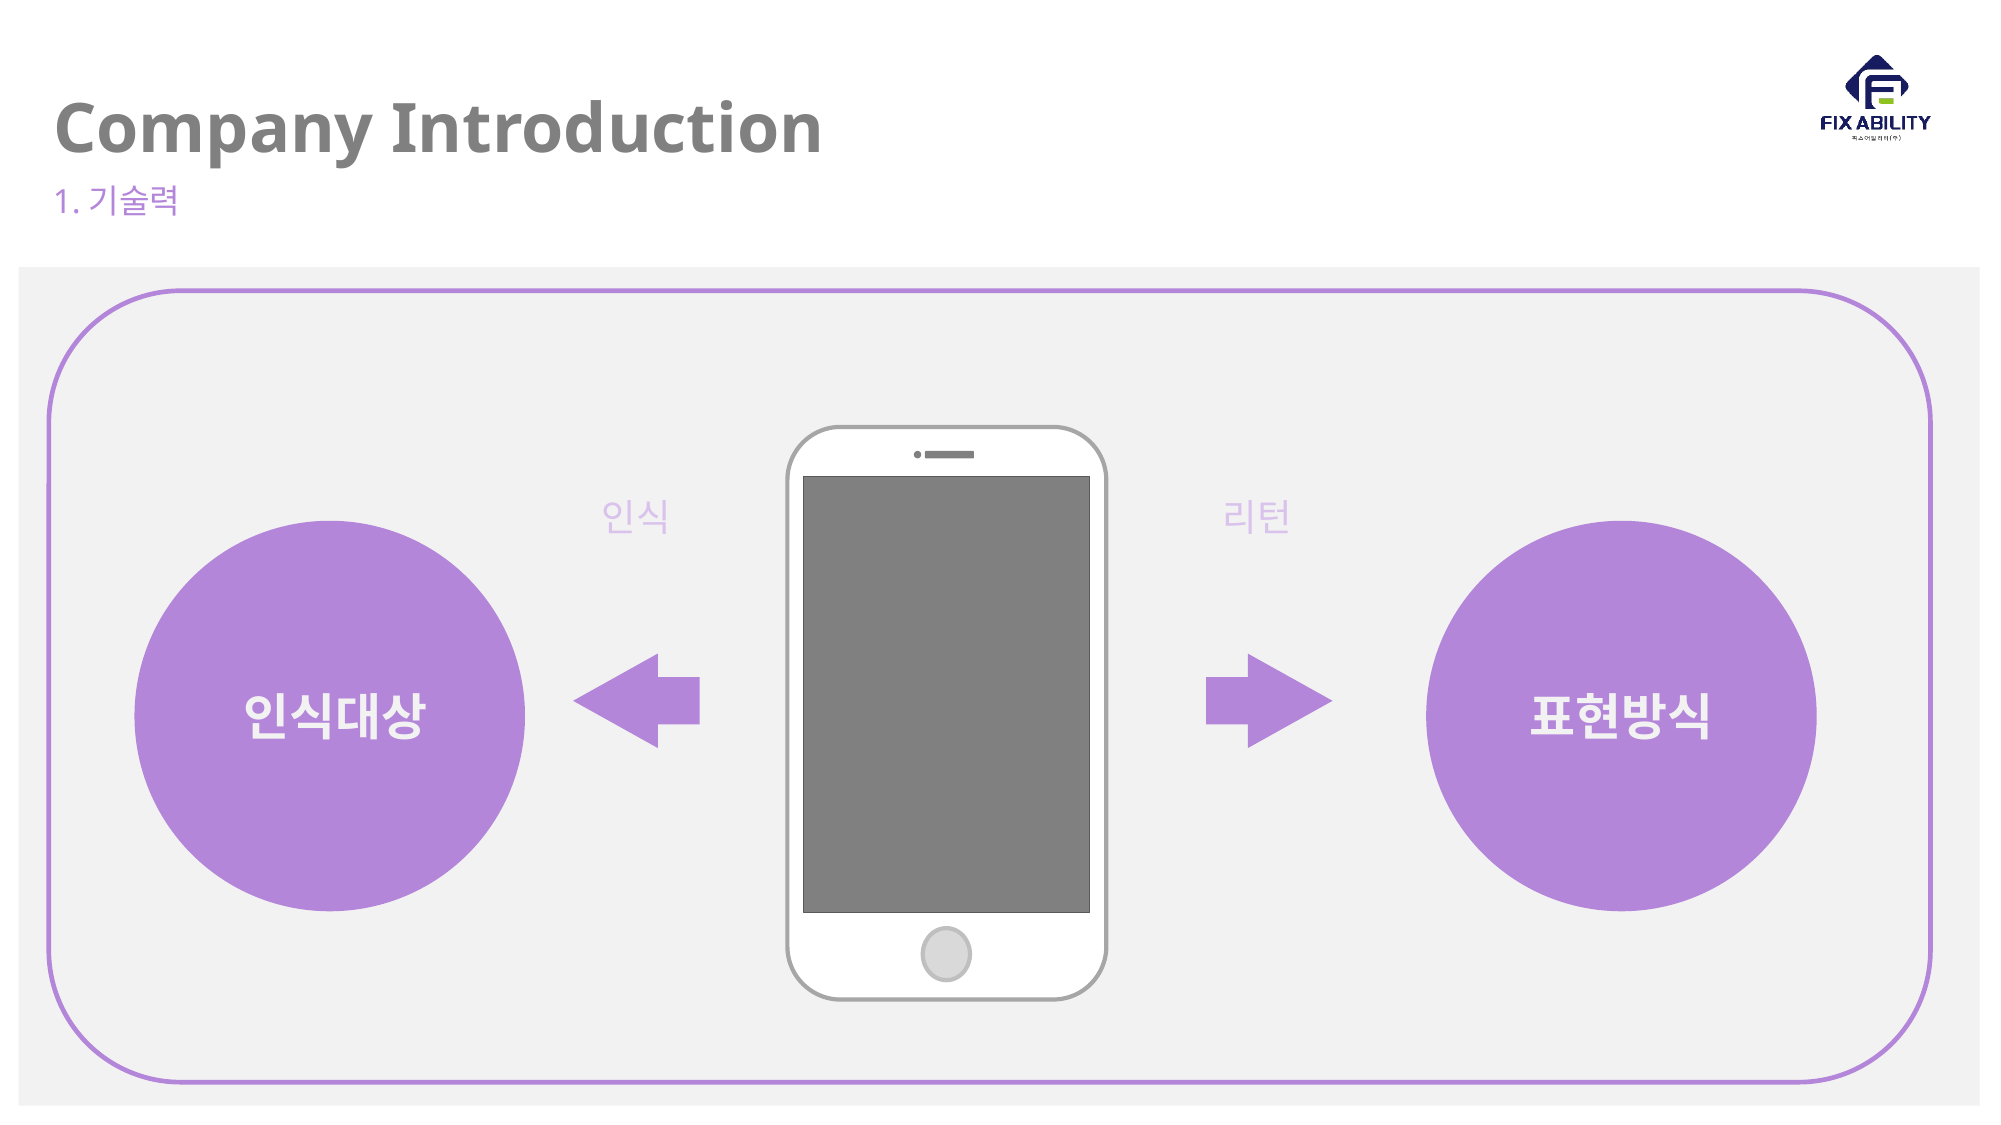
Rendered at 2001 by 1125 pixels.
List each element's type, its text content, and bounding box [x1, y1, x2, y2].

text_box [46, 288, 1933, 1085]
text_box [913, 450, 975, 459]
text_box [787, 426, 1107, 1000]
text_box [17, 265, 1982, 1108]
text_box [140, 526, 519, 906]
picture [1821, 54, 1931, 141]
text_box 1.기술력 [37, 172, 740, 235]
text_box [1432, 526, 1811, 906]
text_box Company Introduction [38, 50, 977, 201]
